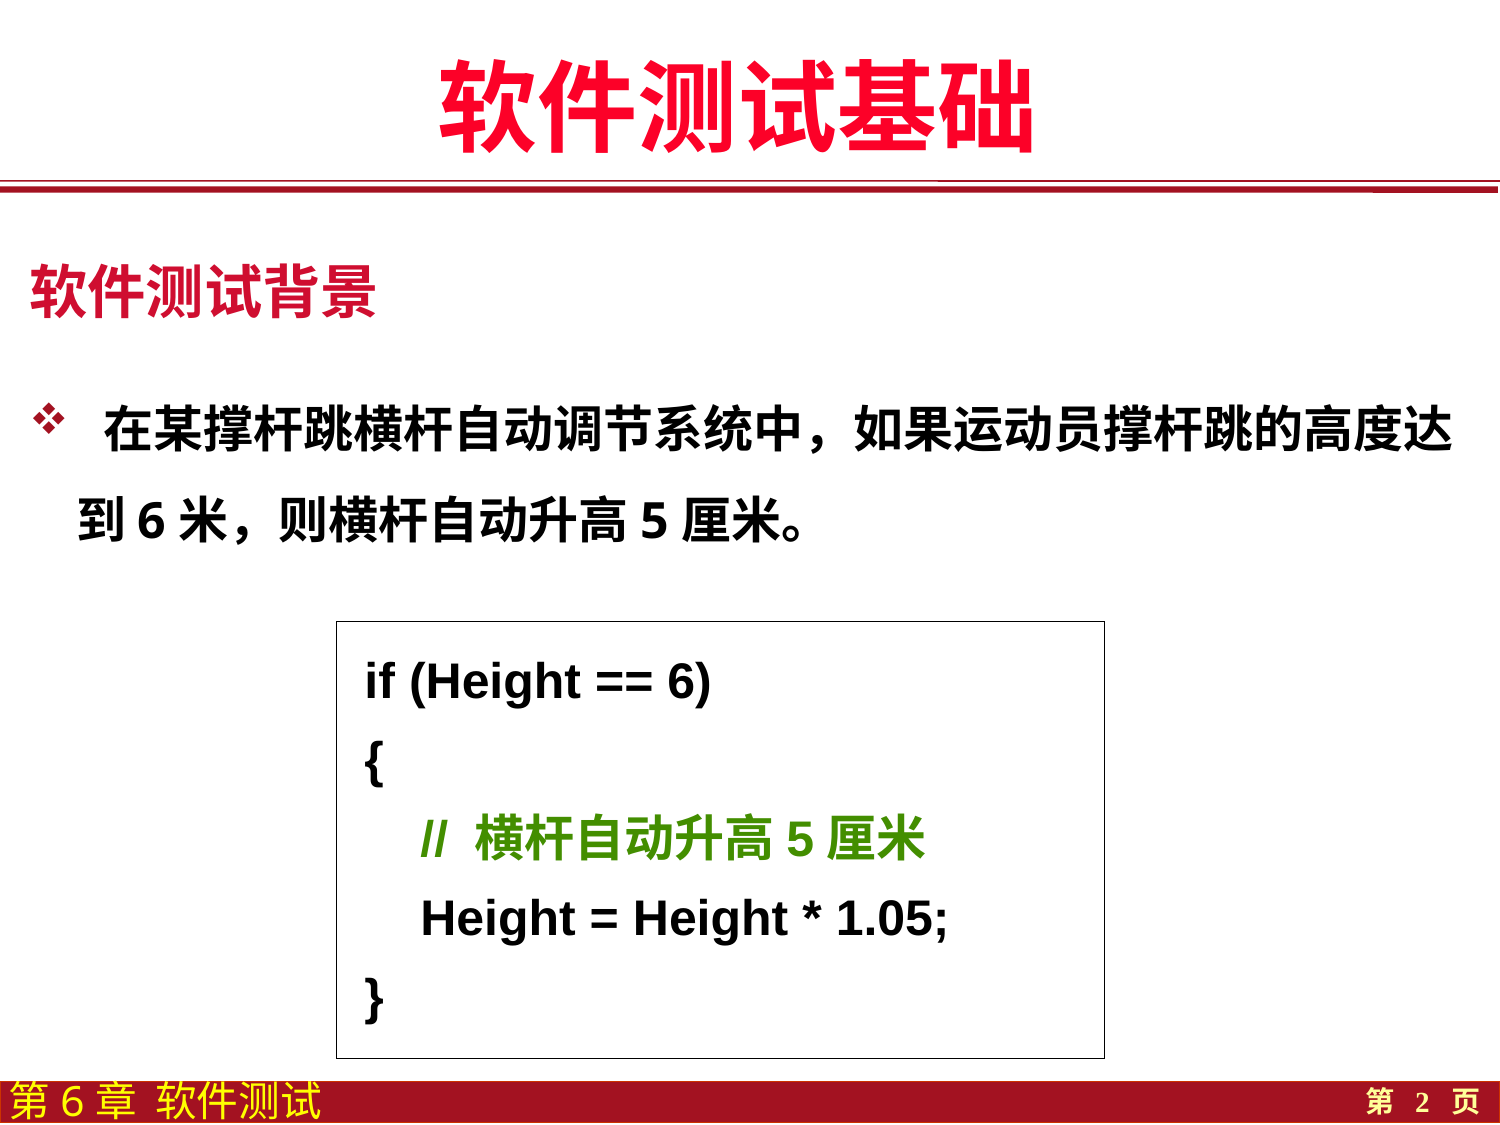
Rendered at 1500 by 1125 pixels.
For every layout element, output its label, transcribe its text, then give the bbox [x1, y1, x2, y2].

text_box 软件测试背景 在某撑杆跳横杆自动调节系统中，如果运动员撑杆跳的高度达到6米，则横杆自动升高5厘米。 [29, 219, 1459, 587]
text_box 软件测试基础 [387, 62, 1088, 166]
text_box if (Height == 6) { // 横杆自动升高5厘米 Height = Height * 1.05; } [336, 621, 1105, 1059]
